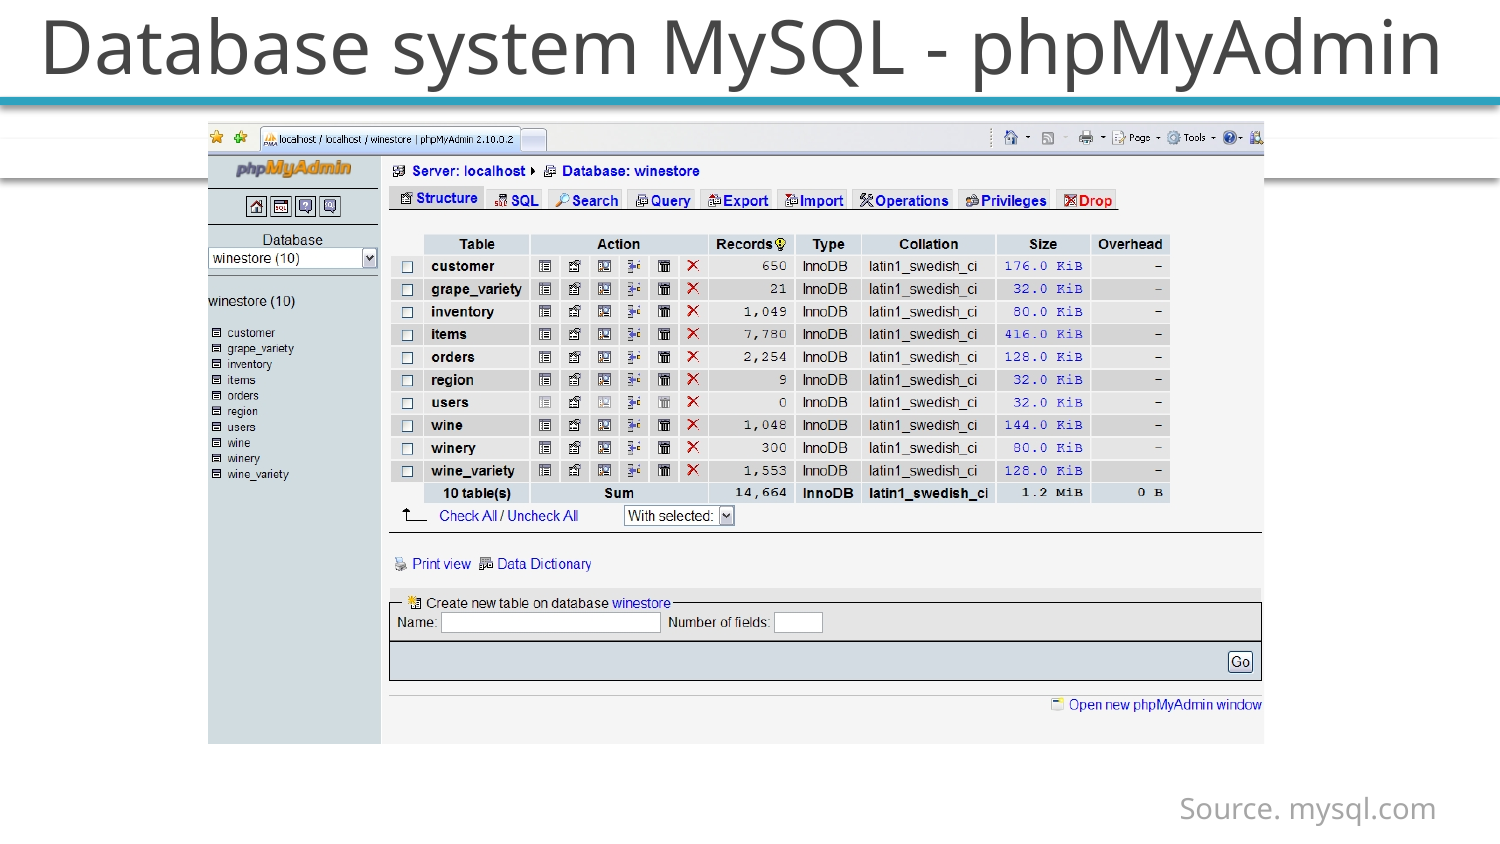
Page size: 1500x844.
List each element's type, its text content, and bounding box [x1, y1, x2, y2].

picture [207, 121, 1265, 745]
title Database system MySQL - phpMyAdmin [24, 19, 1463, 97]
text_box Source. mysql.com [1164, 782, 1452, 833]
